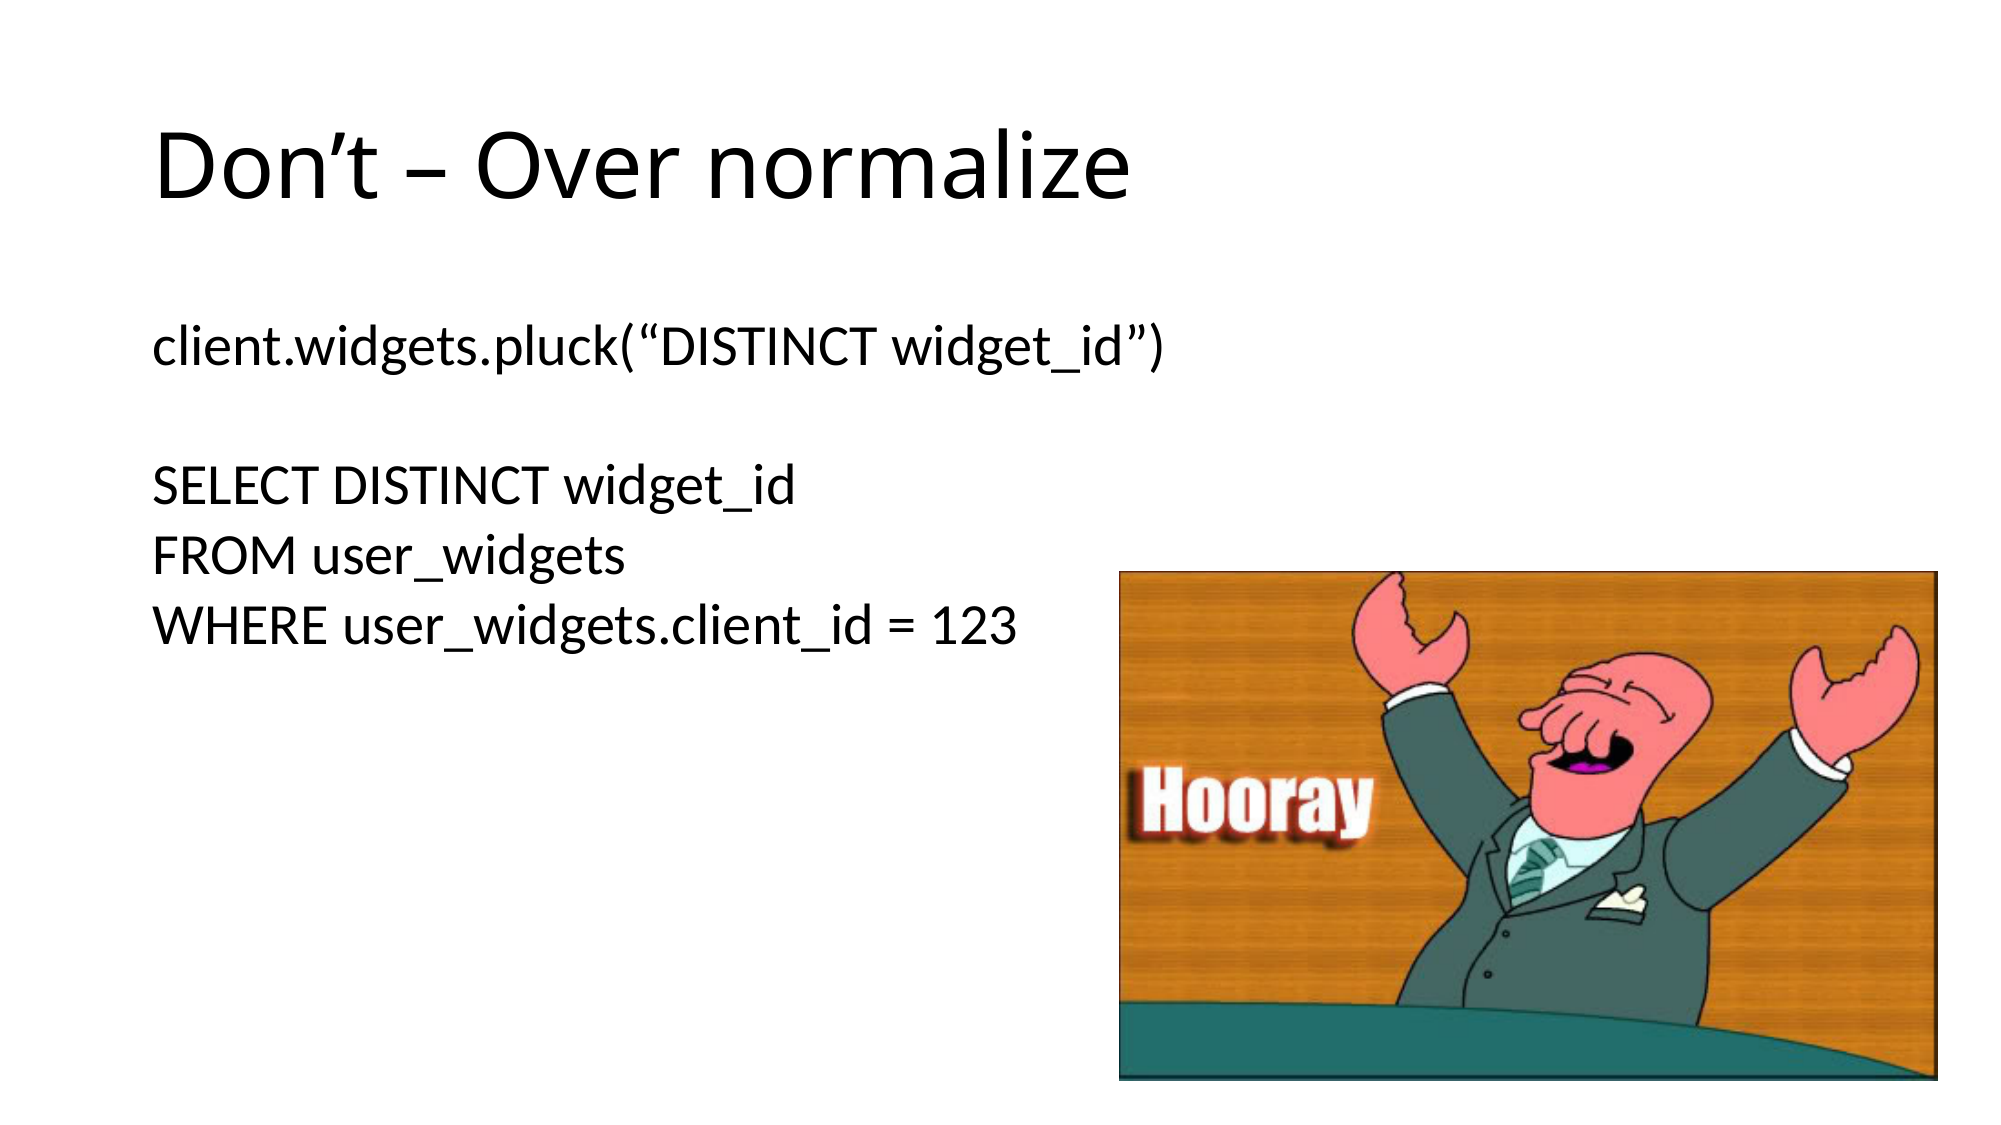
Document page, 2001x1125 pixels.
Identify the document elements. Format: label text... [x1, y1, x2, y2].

list client.widgets.pluck(“DISTINCT widget_id”) SELECT DISTINCT widget_id FROM user_widgets WHERE user_widgets.client_id = 123 [137, 299, 1863, 1014]
picture [1119, 571, 1938, 1081]
title Don’t – Over normalize [137, 59, 1863, 278]
